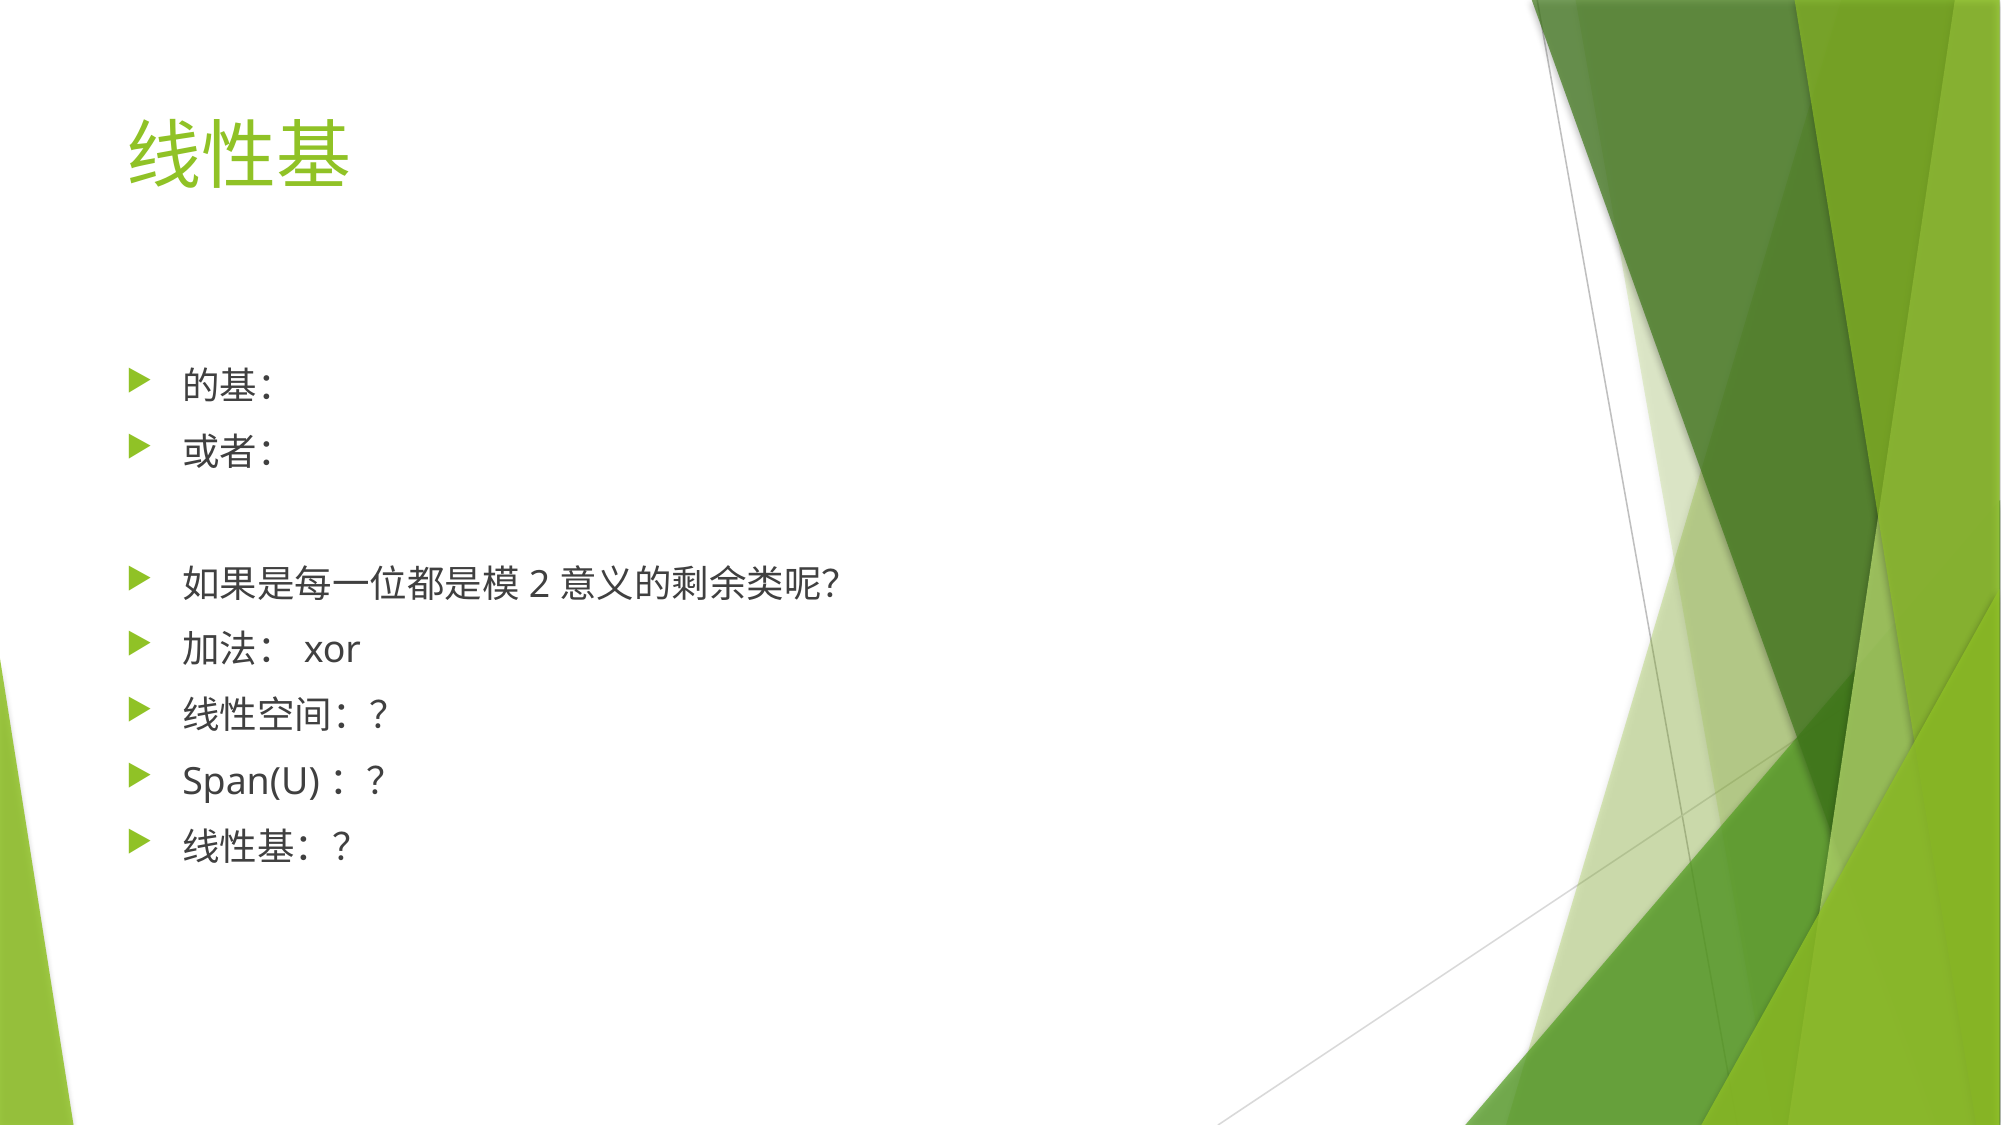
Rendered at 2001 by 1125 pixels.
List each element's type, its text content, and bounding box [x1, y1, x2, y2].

title 线性基 [111, 99, 1522, 317]
